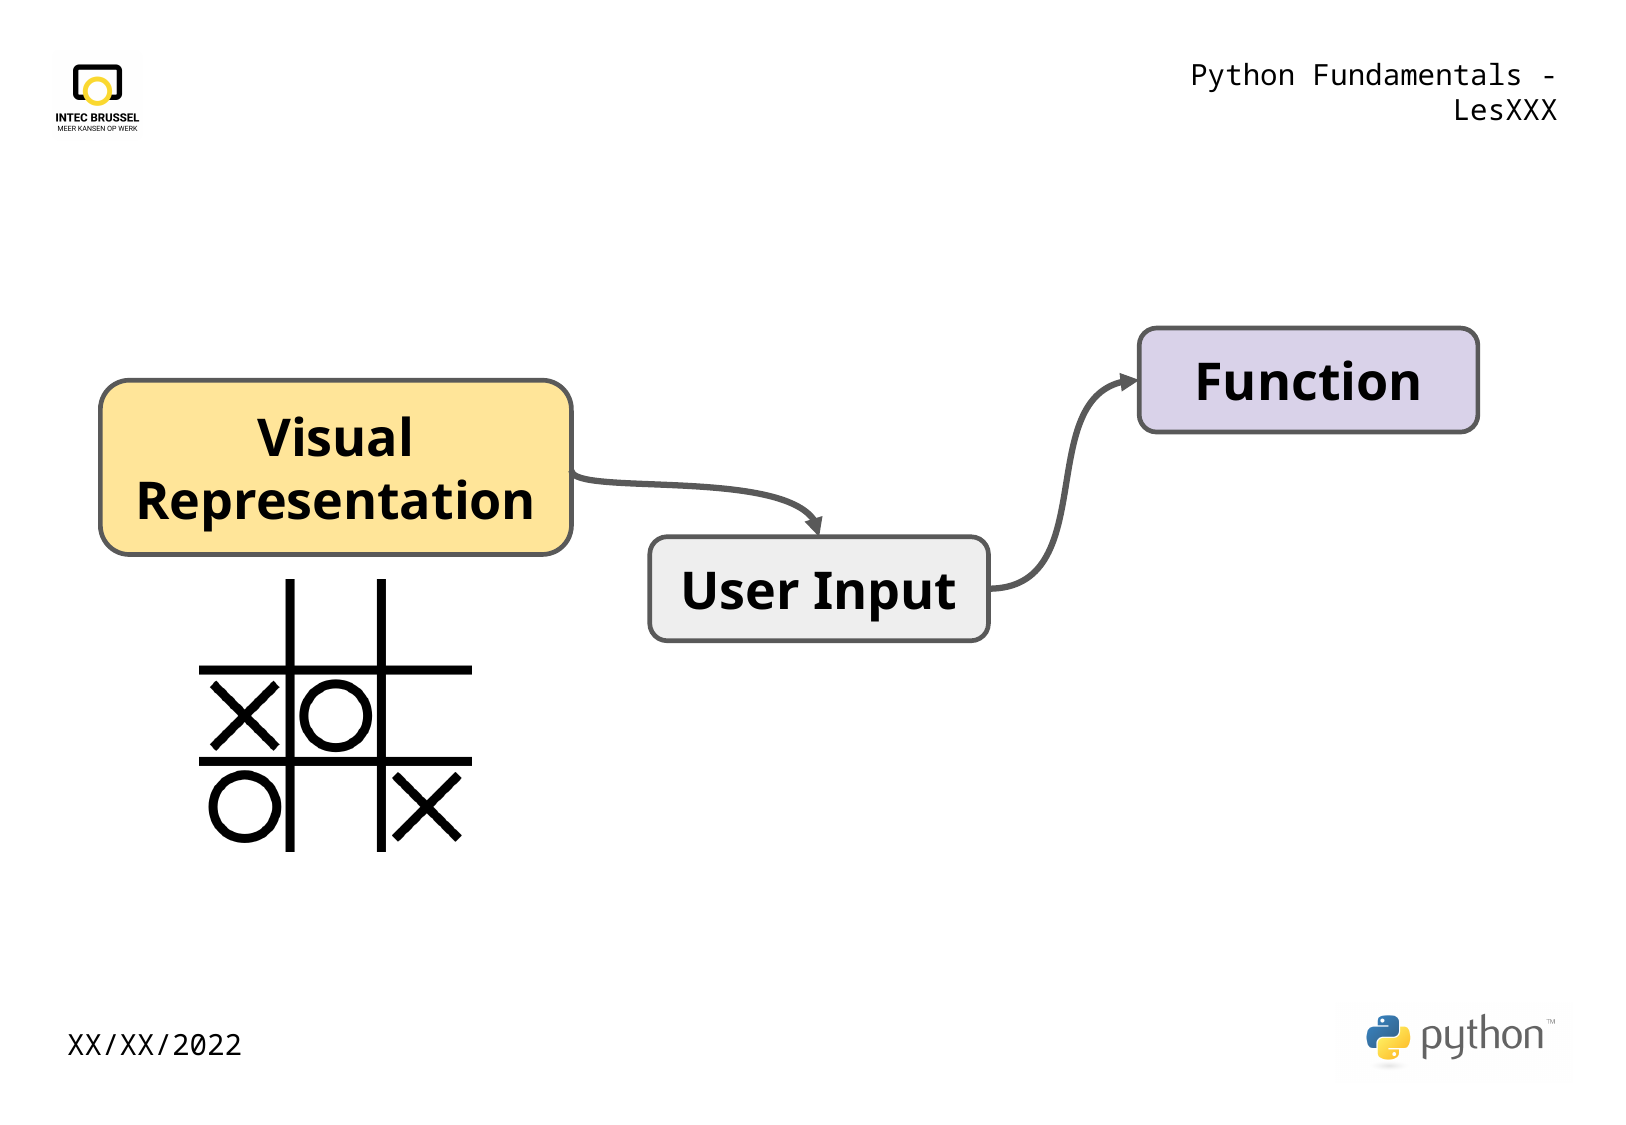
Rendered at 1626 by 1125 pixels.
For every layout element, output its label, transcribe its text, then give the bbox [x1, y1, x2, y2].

text_box Python Fundamentals - LesXXX [1057, 41, 1573, 113]
text_box Visual Representation [100, 380, 572, 555]
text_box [571, 470, 820, 537]
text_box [988, 379, 1140, 589]
picture [199, 579, 473, 852]
text_box User Input [649, 536, 989, 641]
picture [51, 49, 143, 141]
text_box XX/XX/2022 [52, 1011, 568, 1083]
picture [1335, 1002, 1574, 1084]
text_box Function [1139, 327, 1478, 433]
